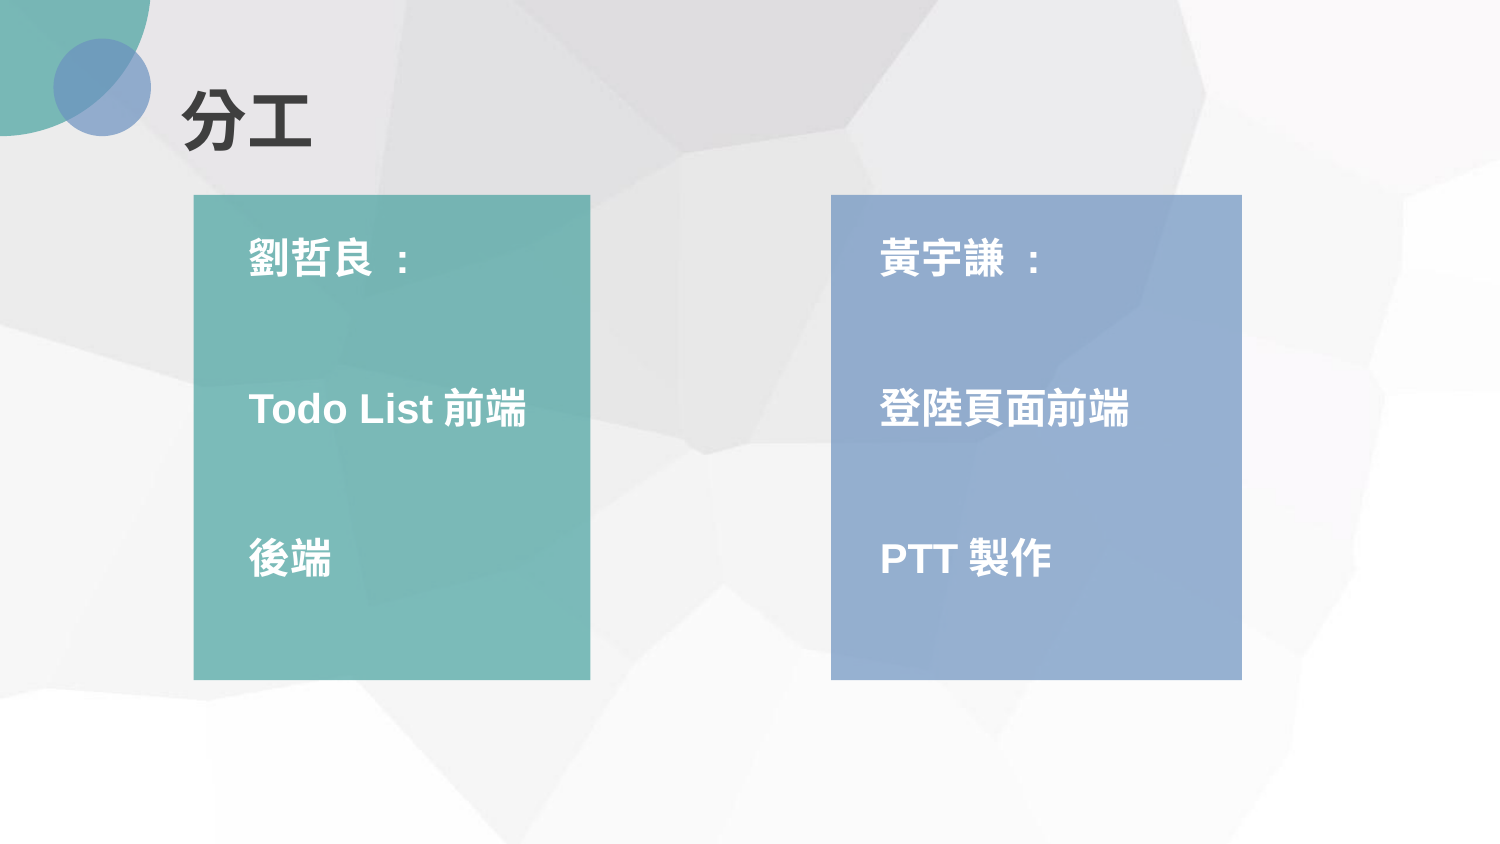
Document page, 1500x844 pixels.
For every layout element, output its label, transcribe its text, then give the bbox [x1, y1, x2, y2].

picture [0, 0, 1500, 844]
text_box [193, 194, 591, 681]
text_box [831, 194, 1242, 681]
text_box 分工 [169, 73, 567, 146]
text_box 劉哲良 : Todo List前端 後端 [234, 224, 542, 590]
text_box 黃宇謙 : 登陸頁面前端 PTT製作 [865, 224, 1146, 590]
text_box [0, 0, 151, 137]
text_box [53, 38, 151, 137]
